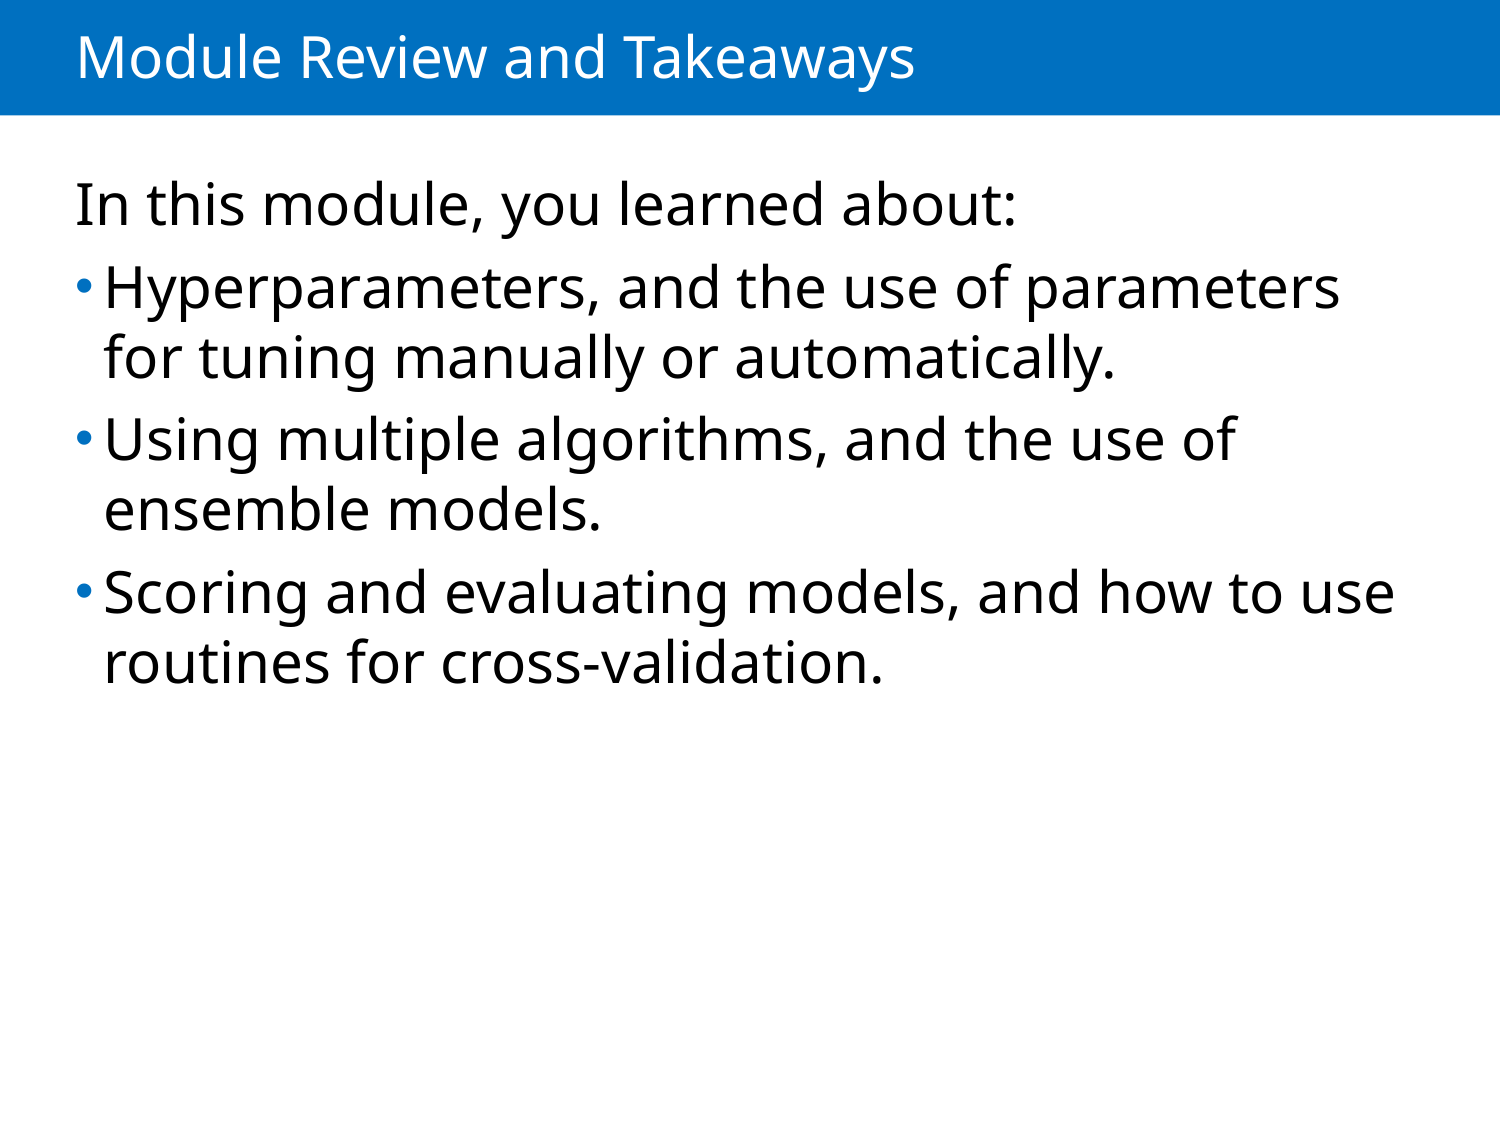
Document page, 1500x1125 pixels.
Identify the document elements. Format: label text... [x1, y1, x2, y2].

title Module Review and Takeaways [75, 0, 1351, 122]
list In this module, you learned about: Hyperparameters, and the use of parameters for tuning manually or automatically. Using multiple algorithms, and the use of ensemble models. Scoring and evaluating models, and how to use routines for cross-validation. [74, 167, 1408, 1013]
